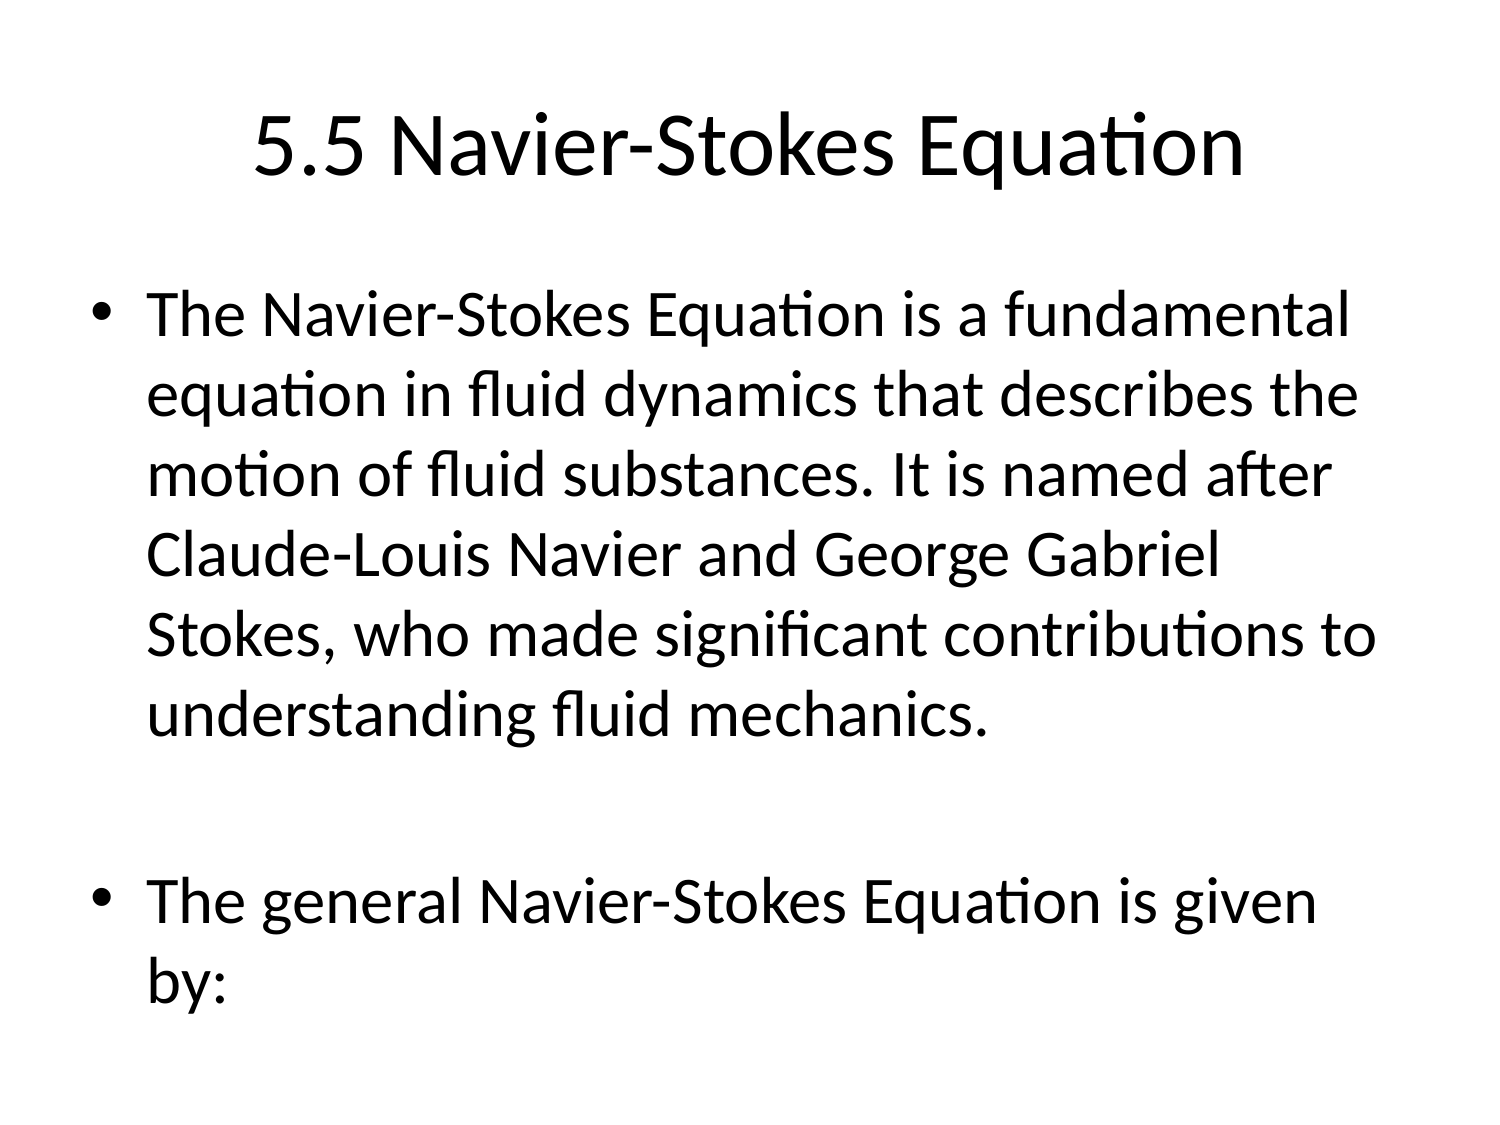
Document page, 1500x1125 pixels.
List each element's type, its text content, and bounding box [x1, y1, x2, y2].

title 5.5 Navier-Stokes Equation [75, 45, 1425, 233]
list The Navier-Stokes Equation is a fundamental equation in fluid dynamics that describes the motion of fluid substances. It is named after Claude-Louis Navier and George Gabriel Stokes, who made significant contributions to understanding fluid mechanics. The general Navier-Stokes Equation is given by: ∂v/∂t + (v · ∇)v = -1/ρ ∇p + ν ∇²v + F where: - ∂v/∂t is the rate of change of velocity with respect to time. - (v · ∇)v is the convective term, which represents the advection or transport of fluid velocity by the fluid itself. - -1/ρ ∇p is the pressure gradient term, which represents the change in pressure along the fluid. - ν ∇²v is the viscous term, which accounts for the effects of viscosity or internal friction in the fluid. - F represents any external forces acting on the fluid, such as gravitational forces or electromagnetic forces. - ρ is the fluid density. - p is the fluid pressure. - ν is the fluid viscosity. - ∇ is the gradient operator, which represents the vector of partial derivatives. The Navier-Stokes Equation is a vector equation, meaning it represents the motion in three-dimensional space in terms of the three components of velocity (u, v, and w). It is derived from the conservation laws of mass, momentum, and energy, and is applicable to both incompressible and compressible fluids. Solving the Navier-Stokes Equation is a challenging task, as it constitutes a set of partial differential equations that are non-linear and exhibit chaotic behavior. In fact, the precise mathematical solution is only known for a few special cases. However, various numerical methods, such as finite difference, finite element, and finite volume methods, have been developed to approximate solutions to the Navier-Stokes Equation. These methods have applications in fields like aerodynamics, weather prediction, oceanography, and automotive design, where understanding fluid flow is crucial. Overall, the Navier-Stokes Equation is essential for studying and predicting fluid flow behavior, and it continues to be an active area of research in fluid dynamics. [75, 262, 1425, 1005]
